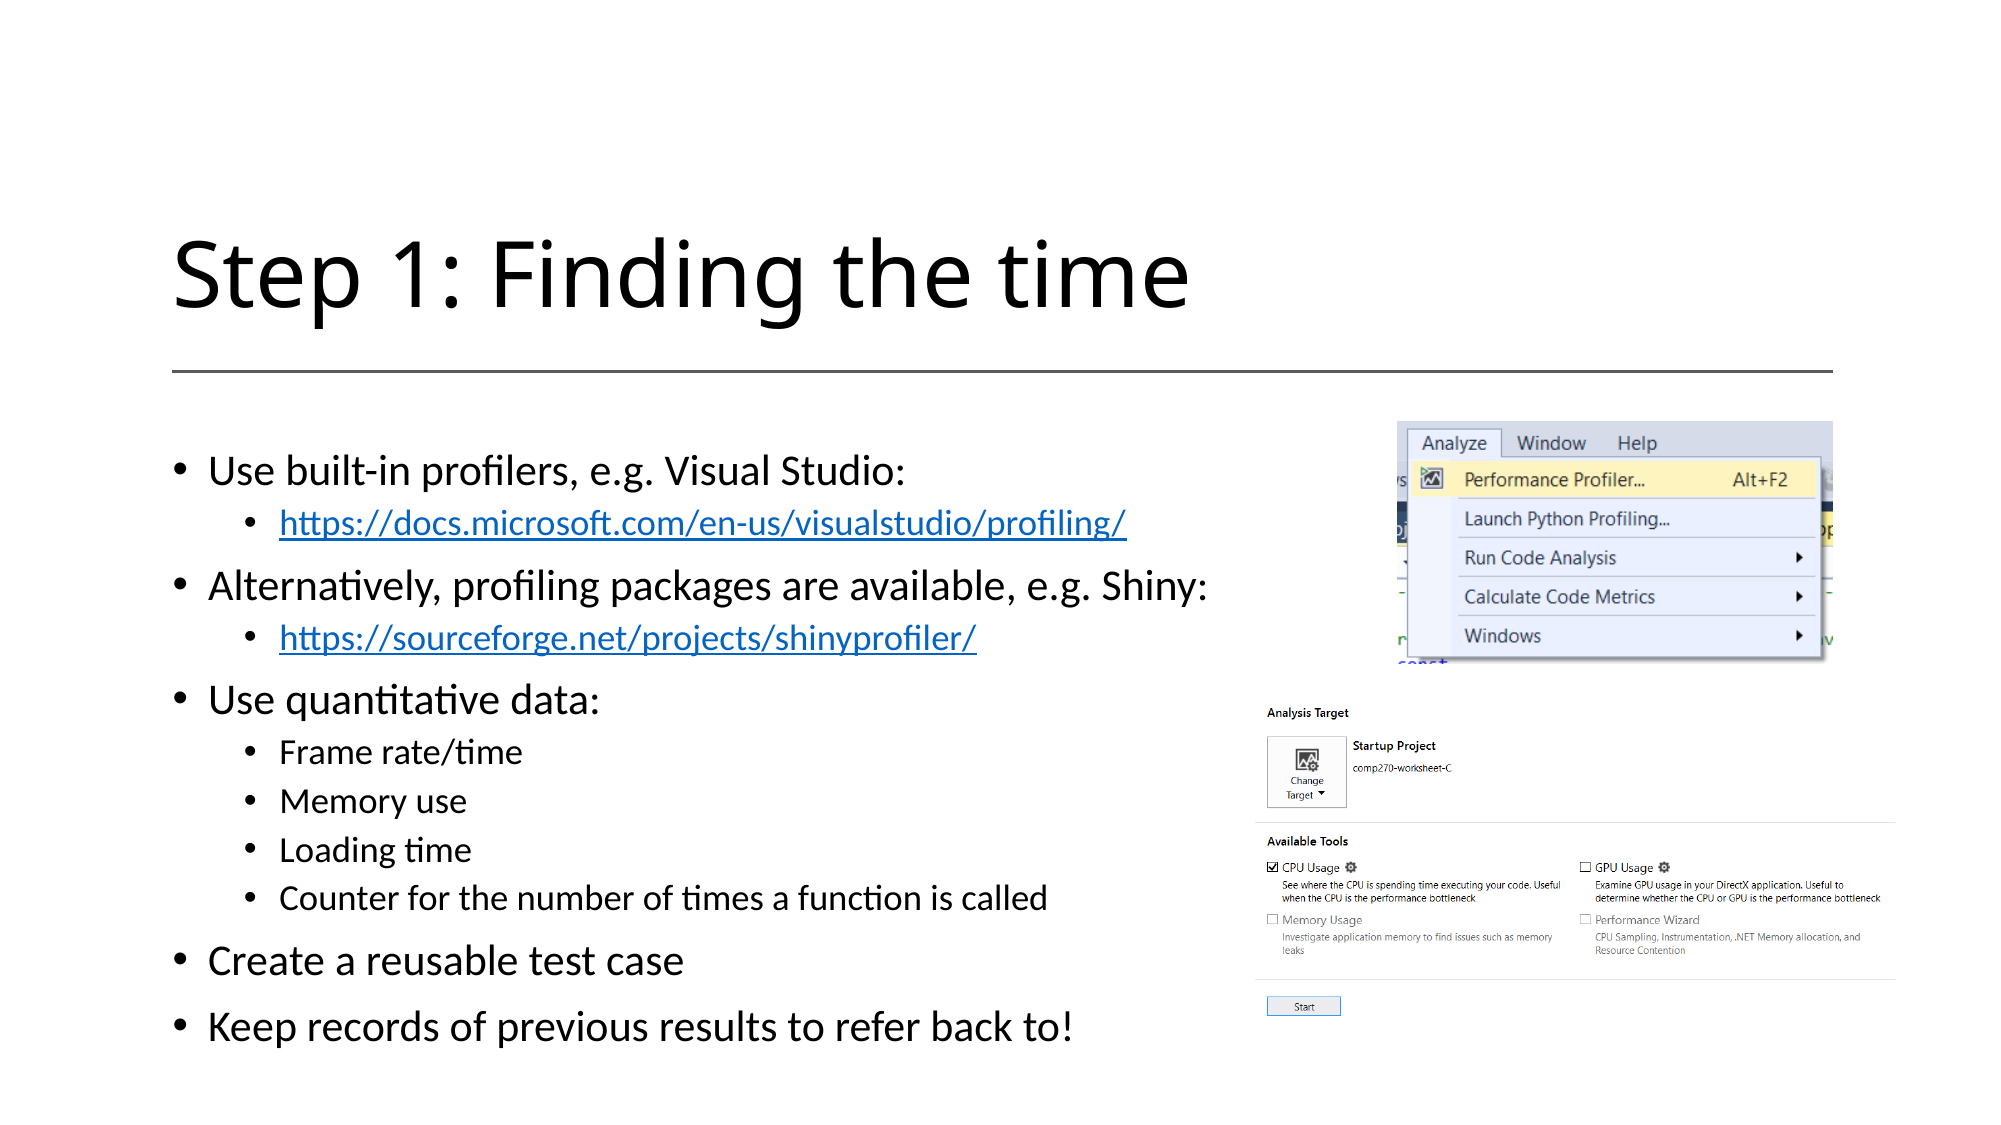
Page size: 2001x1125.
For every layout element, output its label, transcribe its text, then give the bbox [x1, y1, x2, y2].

picture [1397, 421, 1833, 664]
title Step 1: Finding the time [157, 160, 1895, 335]
list Use built-in profilers, e.g. Visual Studio: https://docs.microsoft.com/en-us/visualstudio/profiling/ Alternatively, profiling packages are available, e.g. Shiny: https://sourceforge.net/projects/shinyprofiler/ Use quantitative data: Frame rate/time Memory use Loading time Counter for the number of times a function is called Create a reusable test case Keep records of previous results to refer back to! [157, 440, 1844, 1063]
picture [1255, 700, 1895, 1026]
